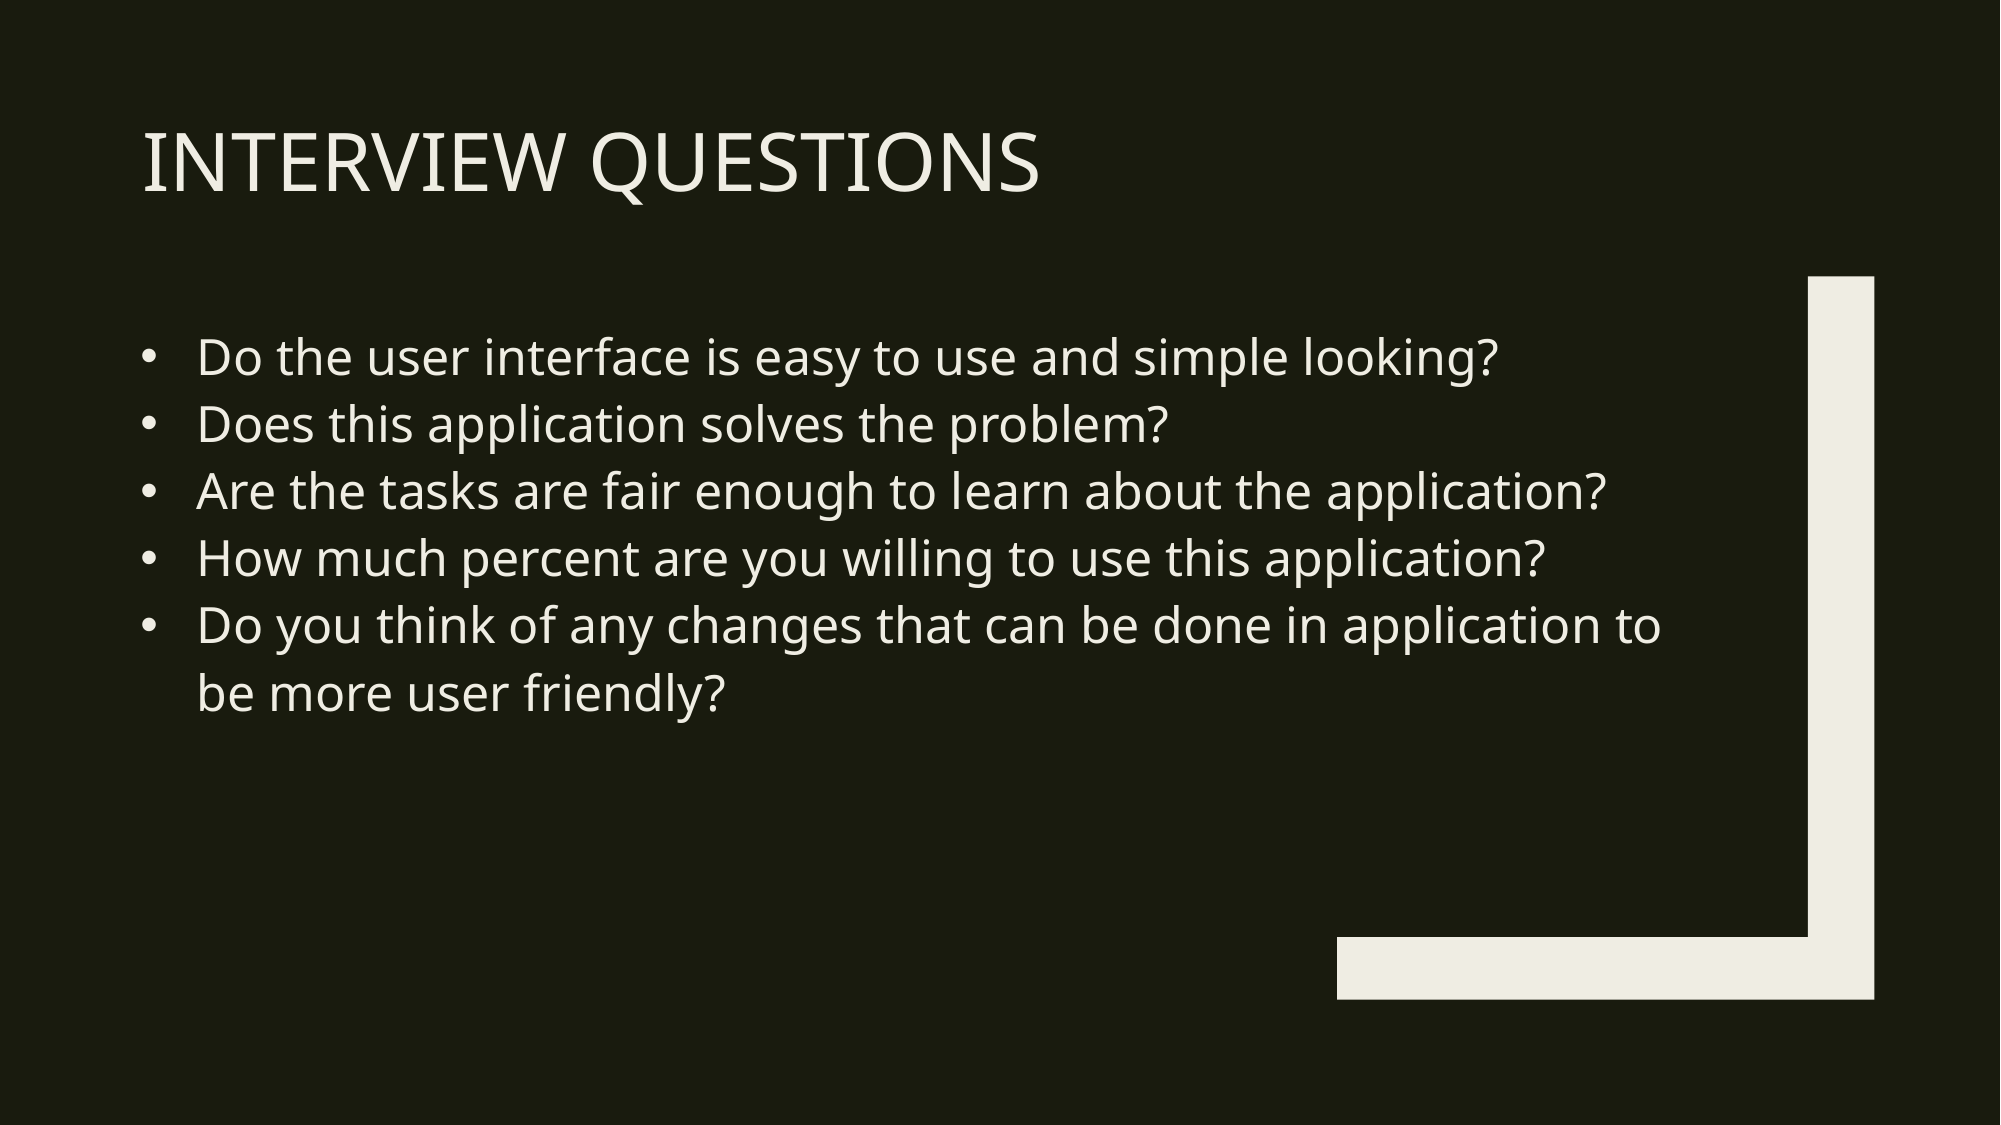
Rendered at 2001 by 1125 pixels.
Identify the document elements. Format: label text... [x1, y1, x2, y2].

title Interview Questions [109, 32, 1058, 217]
list Do the user interface is easy to use and simple looking? Does this application solves the problem? Are the tasks are fair enough to learn about the application? How much percent are you willing to use this application? Do you think of any changes that can be done in application to be more user friendly? [125, 310, 1703, 880]
